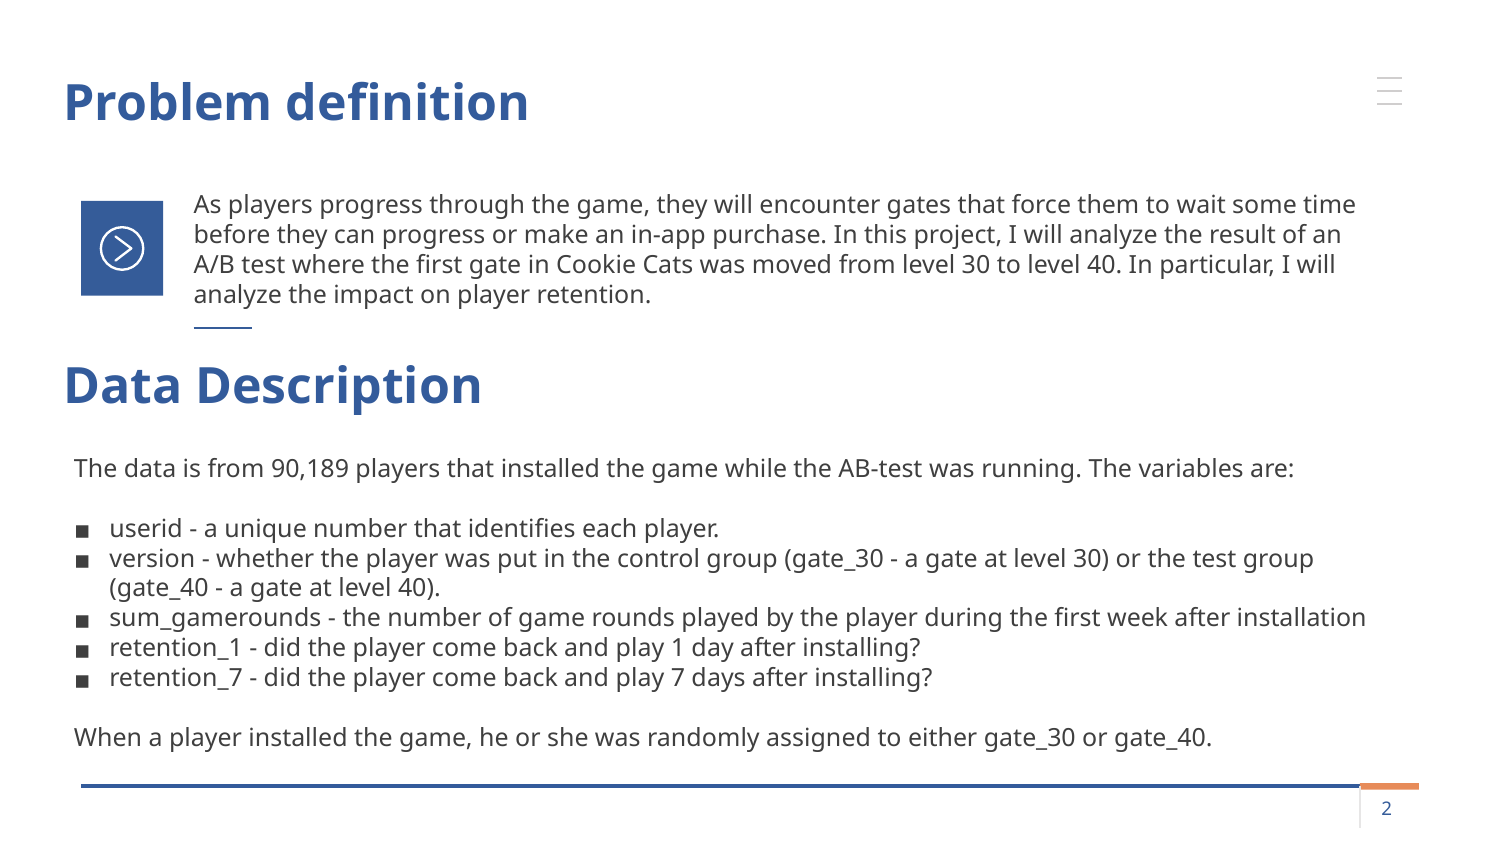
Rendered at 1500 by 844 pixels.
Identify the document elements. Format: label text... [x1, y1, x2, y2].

title Problem definition [63, 34, 733, 176]
text_box As players progress through the game, they will encounter gates that force them to wait some time before they can progress or make an in-app purchase. In this project, I will analyze the result of an A/B test where the first gate in Cookie Cats was moved from level 30 to level 40. In particular, I will analyze the impact on player retention. [193, 188, 1360, 309]
text_box The data is from 90,189 players that installed the game while the AB-test was running. The variables are: userid - a unique number that identifies each player. version - whether the player was put in the control group (gate_30 - a gate at level 30) or the test group (gate_40 - a gate at level 40). sum_gamerounds - the number of game rounds played by the player during the first week after installation retention_1 - did the player come back and play 1 day after installing? retention_7 - did the player come back and play 7 days after installing? When a player installed the game, he or she was randomly assigned to either gate_30 or gate_40. [73, 452, 1401, 752]
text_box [100, 226, 144, 270]
slide_number ‹#› [1359, 792, 1414, 827]
text_box [81, 200, 164, 296]
text_box Data Description [63, 359, 733, 414]
footer [1000, 752, 1348, 844]
